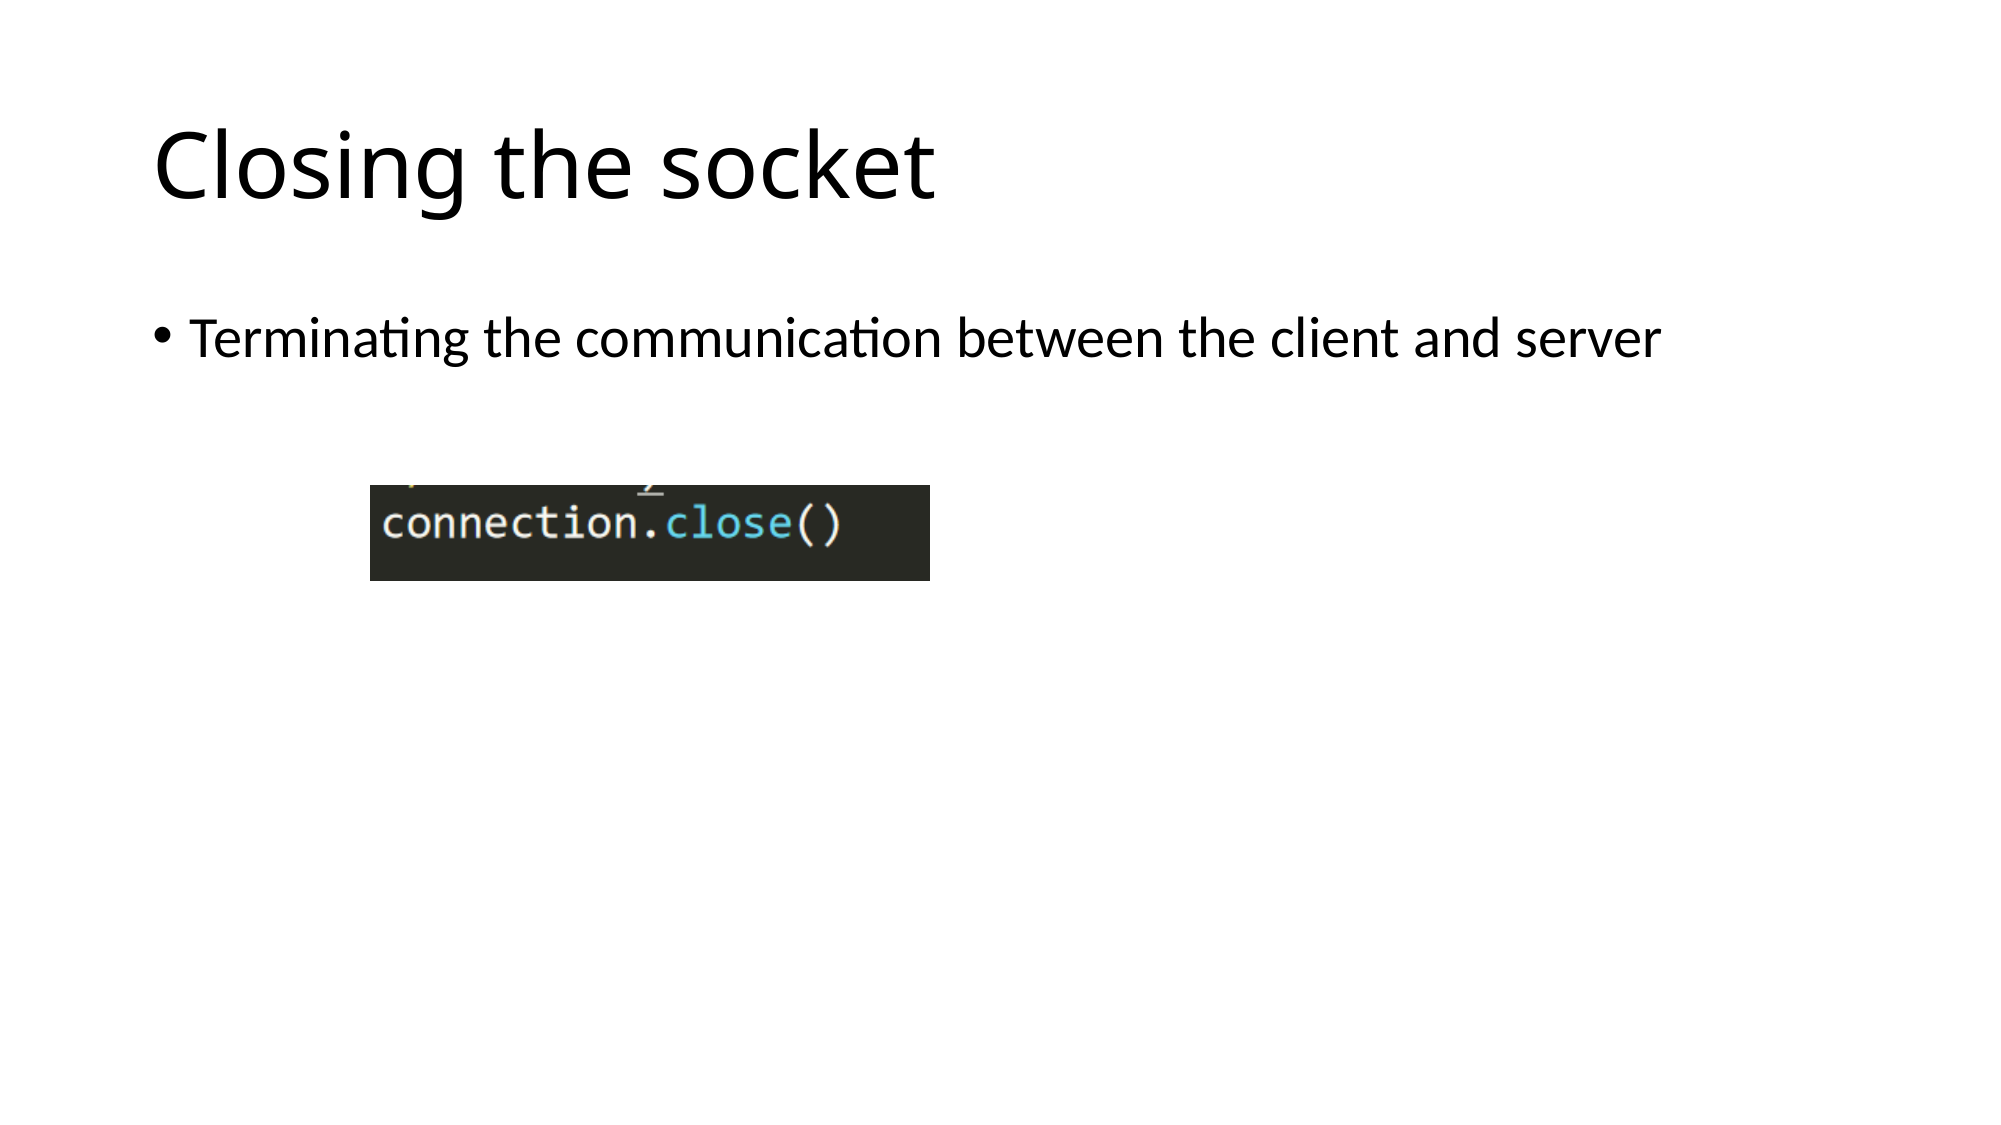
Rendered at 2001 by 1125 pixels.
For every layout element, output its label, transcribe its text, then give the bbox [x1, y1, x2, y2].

picture [370, 485, 930, 581]
list Terminating the communication between the client and server [137, 299, 1863, 1014]
title Closing the socket [137, 59, 1863, 278]
